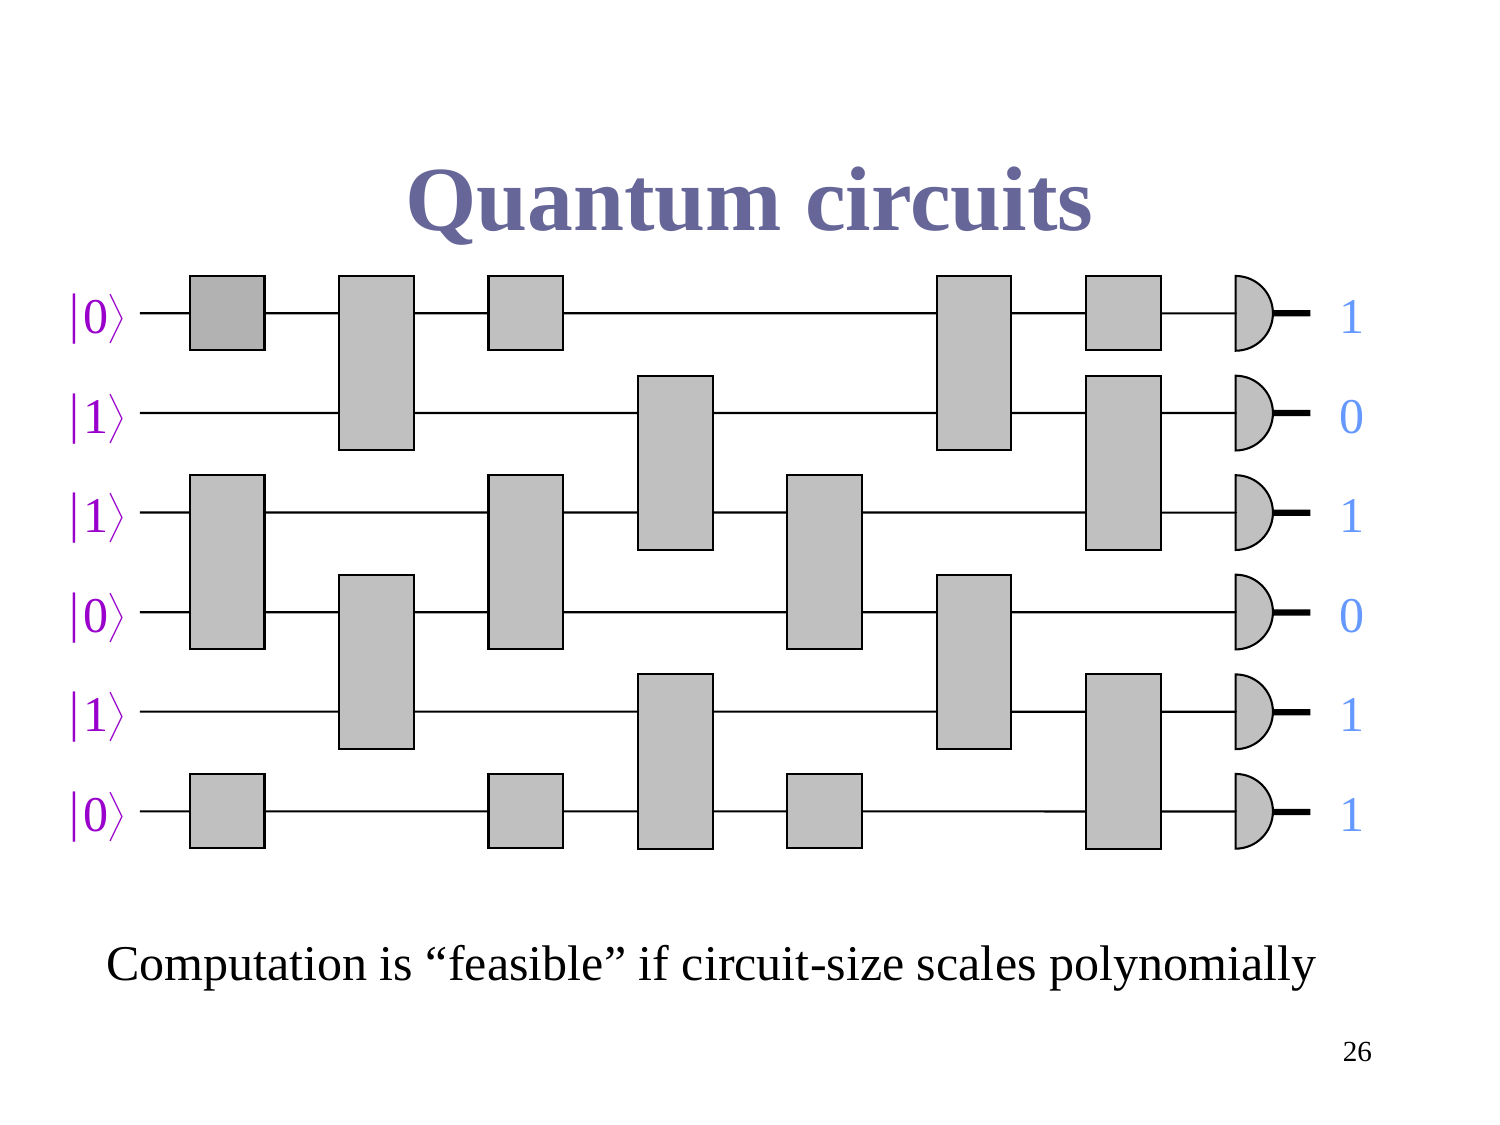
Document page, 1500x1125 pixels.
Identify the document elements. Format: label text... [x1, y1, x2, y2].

text_box Computation is “feasible” if circuit-size scales polynomially [91, 923, 1333, 999]
slide_number 26 [1074, 1024, 1388, 1101]
title Quantum circuits [112, 99, 1388, 288]
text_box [52, 275, 1381, 850]
